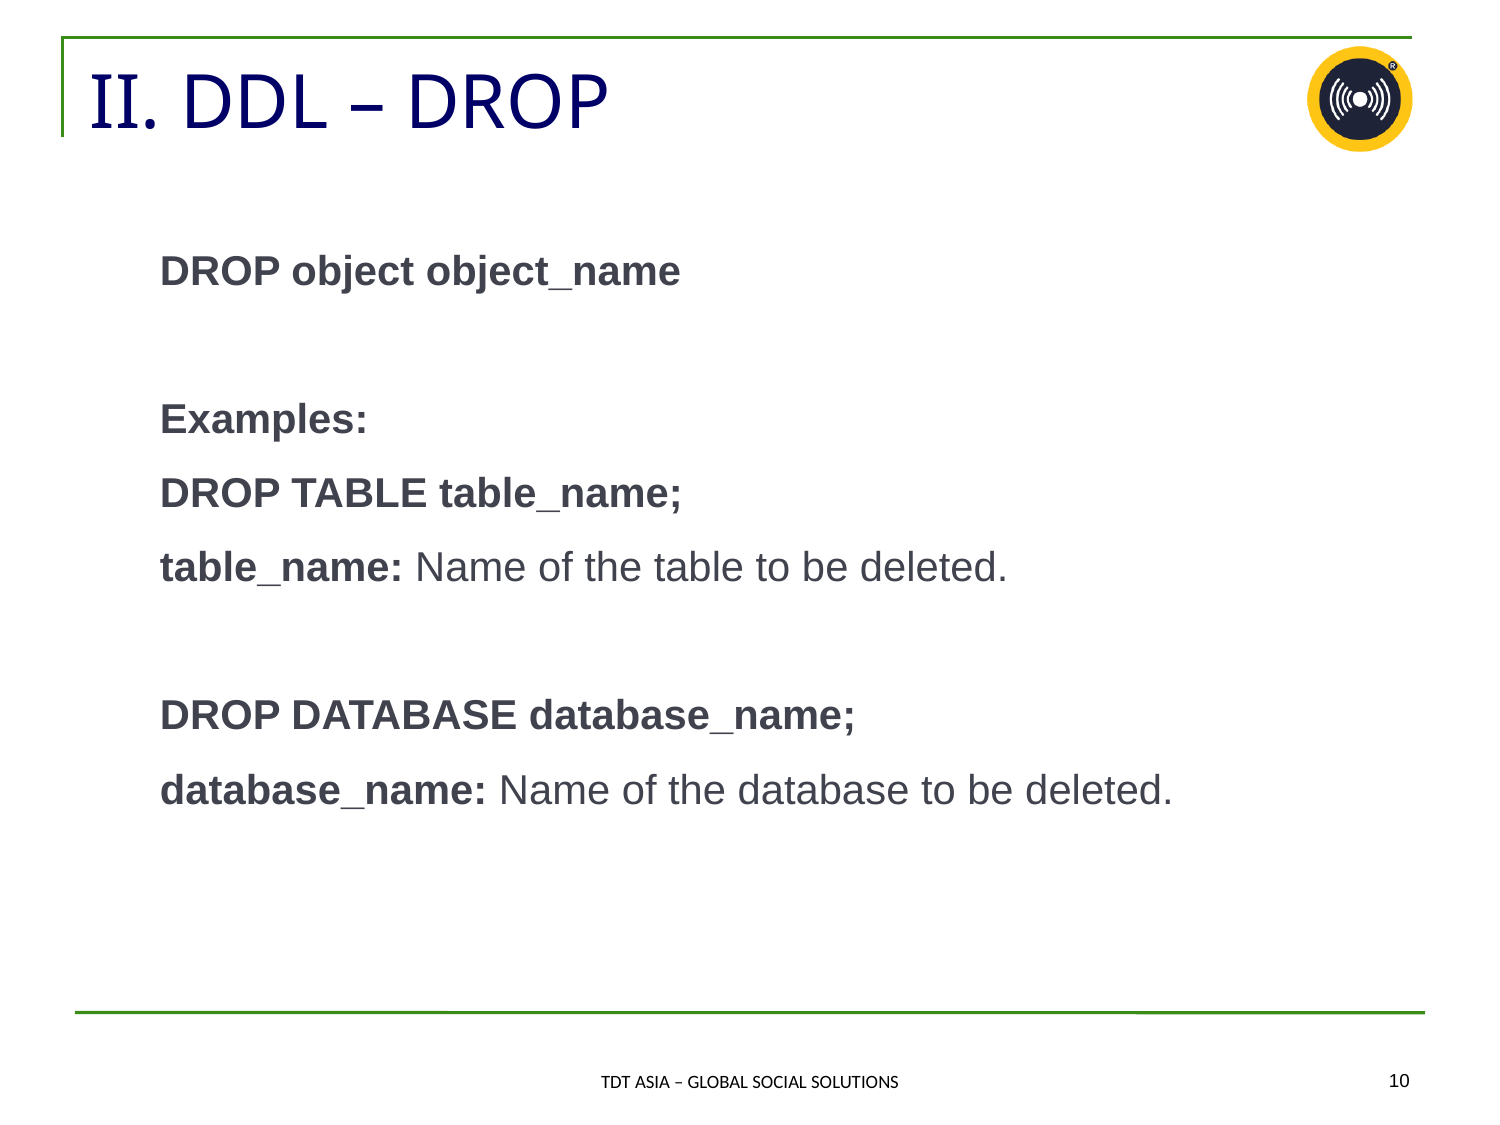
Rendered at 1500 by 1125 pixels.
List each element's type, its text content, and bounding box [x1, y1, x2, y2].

picture [1307, 46, 1413, 152]
slide_number ‹#› [1074, 1024, 1425, 1099]
footer TDT ASIA – GLOBAL SOCIAL SOLUTIONS [512, 1025, 988, 1100]
text_box DROP object object_name Examples: DROP TABLE table_name; table_name: Name of the table to be deleted. DROP DATABASE database_name; database_name: Name of the database to be deleted. [113, 220, 1271, 828]
title II. DDL – DROP [75, 45, 1288, 161]
